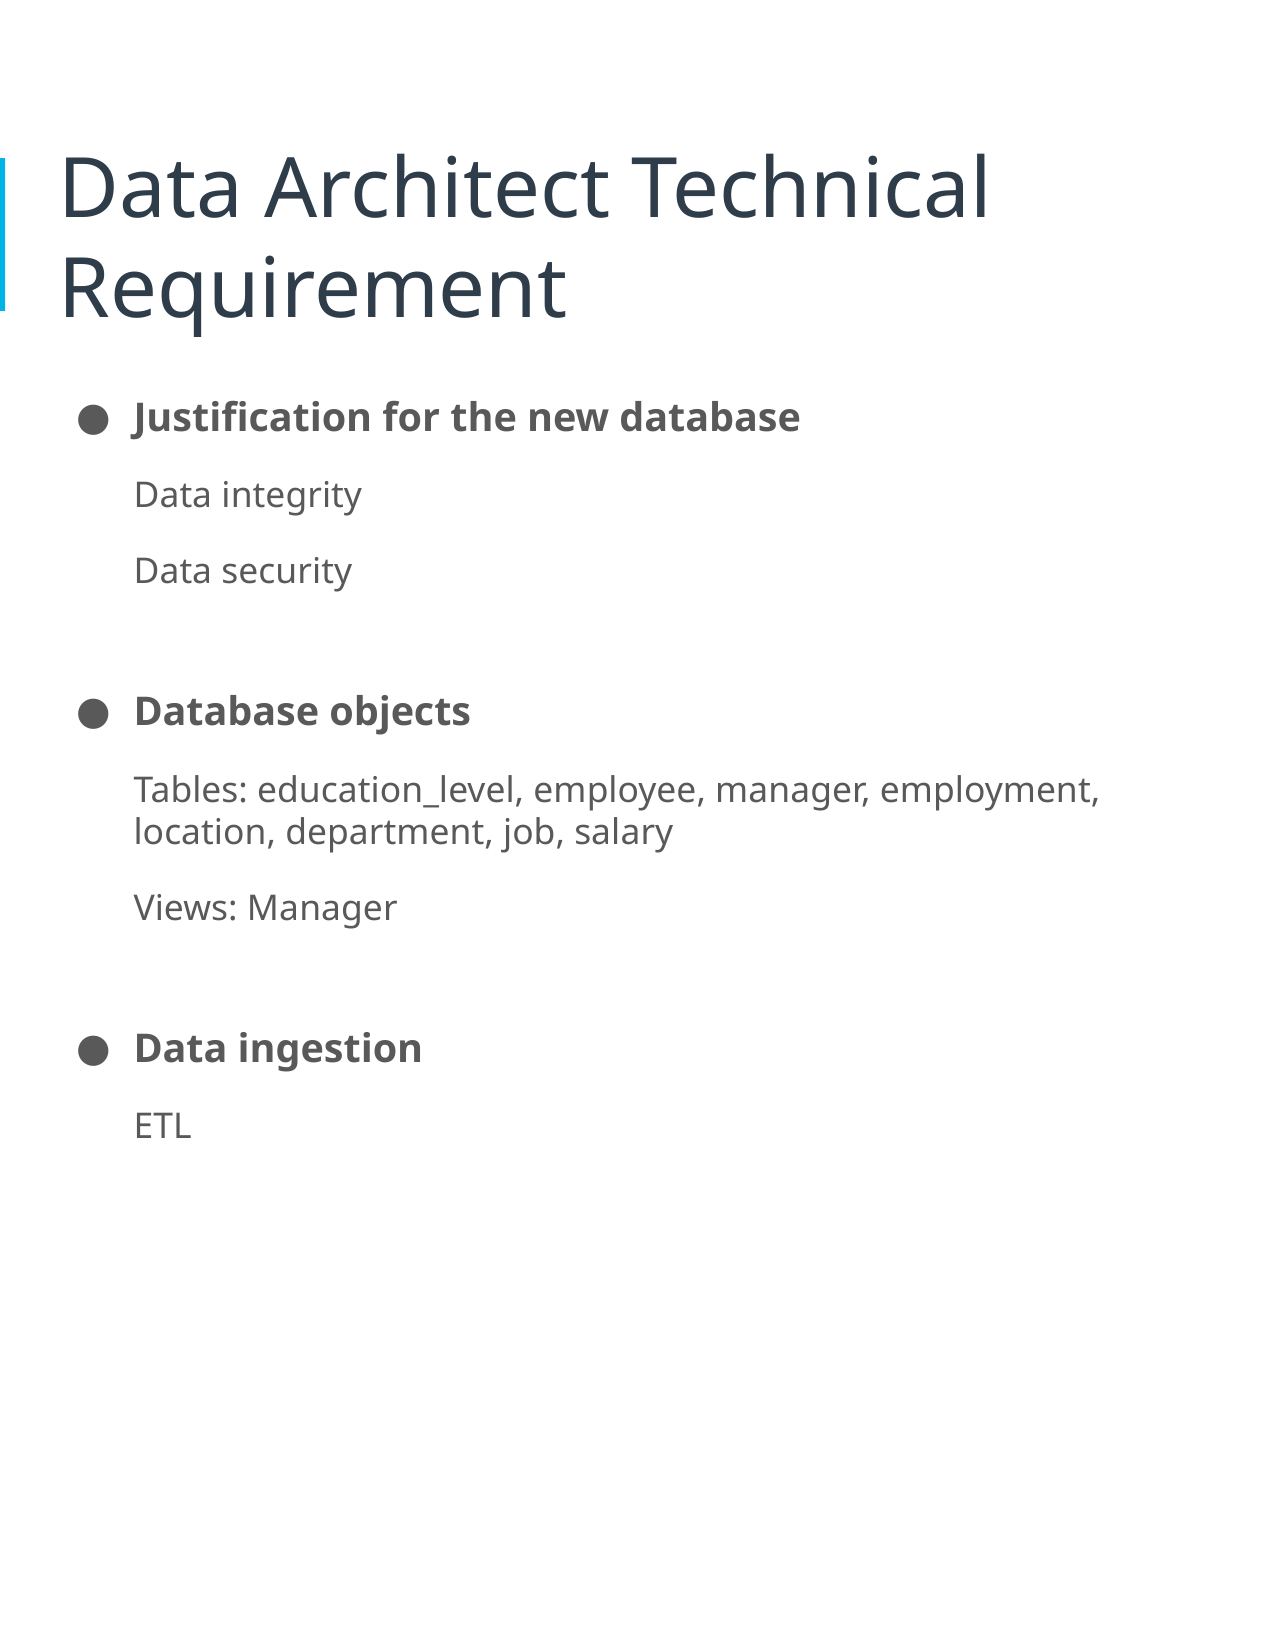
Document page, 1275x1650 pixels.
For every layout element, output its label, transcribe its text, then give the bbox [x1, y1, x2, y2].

list Justification for the new database Data integrity Data security Database objects Tables: education_level, employee, manager, employment, location, department, job, salary Views: Manager Data ingestion ETL [43, 369, 1232, 1639]
title Data Architect Technical Requirement [43, 142, 1232, 327]
